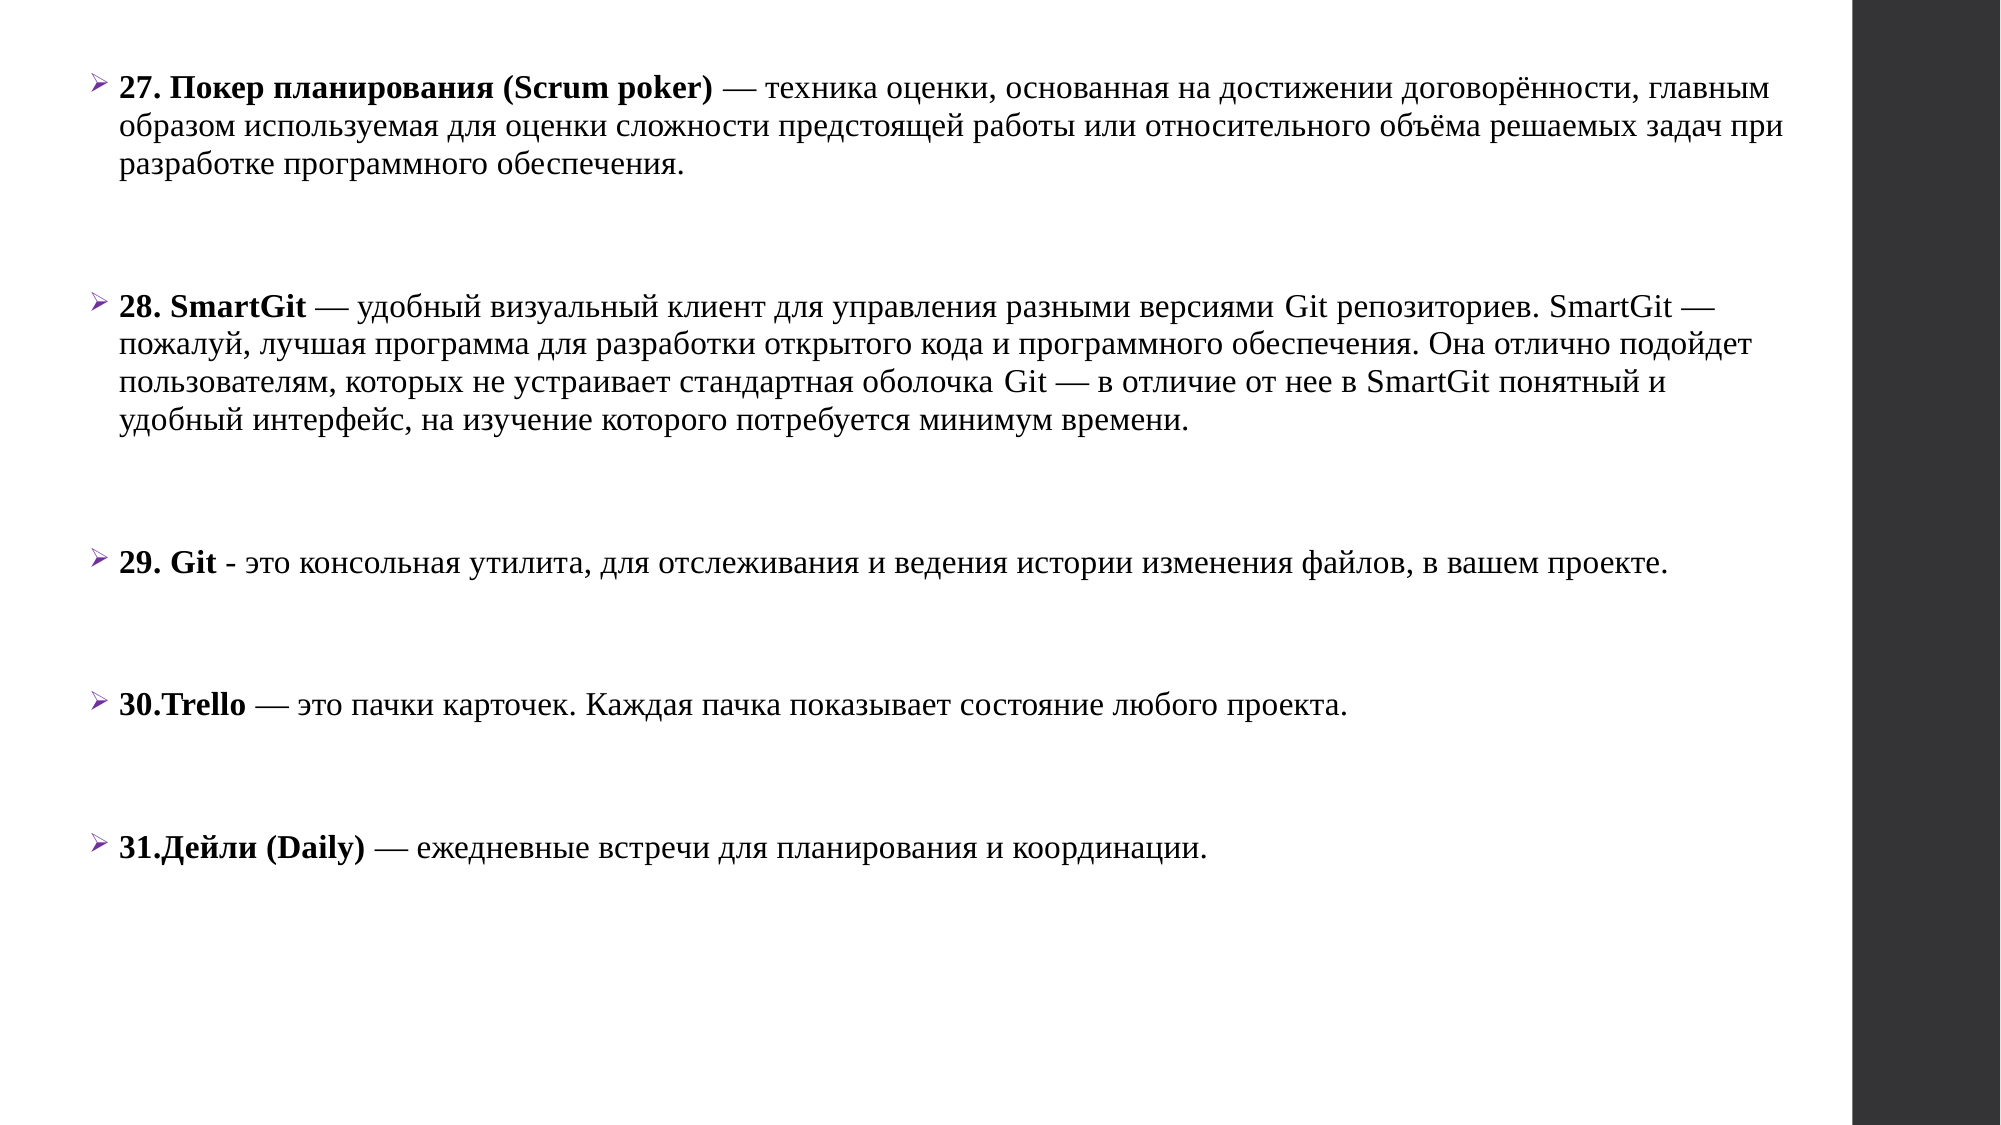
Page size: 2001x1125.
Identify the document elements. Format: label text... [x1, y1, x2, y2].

list 27. Покер планирования (Scrum poker) — техника оценки, основанная на достижении договорённости, главным образом используемая для оценки сложности предстоящей работы или относительного объёма решаемых задач при разработке программного обеспечения. 28. SmartGit — удобный визуальный клиент для управления разными версиями Git репозиториев. SmartGit — пожалуй, лучшая программа для разработки открытого кода и программного обеспечения. Она отлично подойдет пользователям, которых не устраивает стандартная оболочка Git — в отличие от нее в SmartGit понятный и удобный интерфейс, на изучение которого потребуется минимум времени. 29. Git - это консольная утилита, для отслеживания и ведения истории изменения файлов, в вашем проекте. 30.Trello — это пачки карточек. Каждая пачка показывает состояние любого проекта. 31.Дейли (Daily) — ежедневные встречи для планирования и координации. [74, 60, 1827, 1068]
